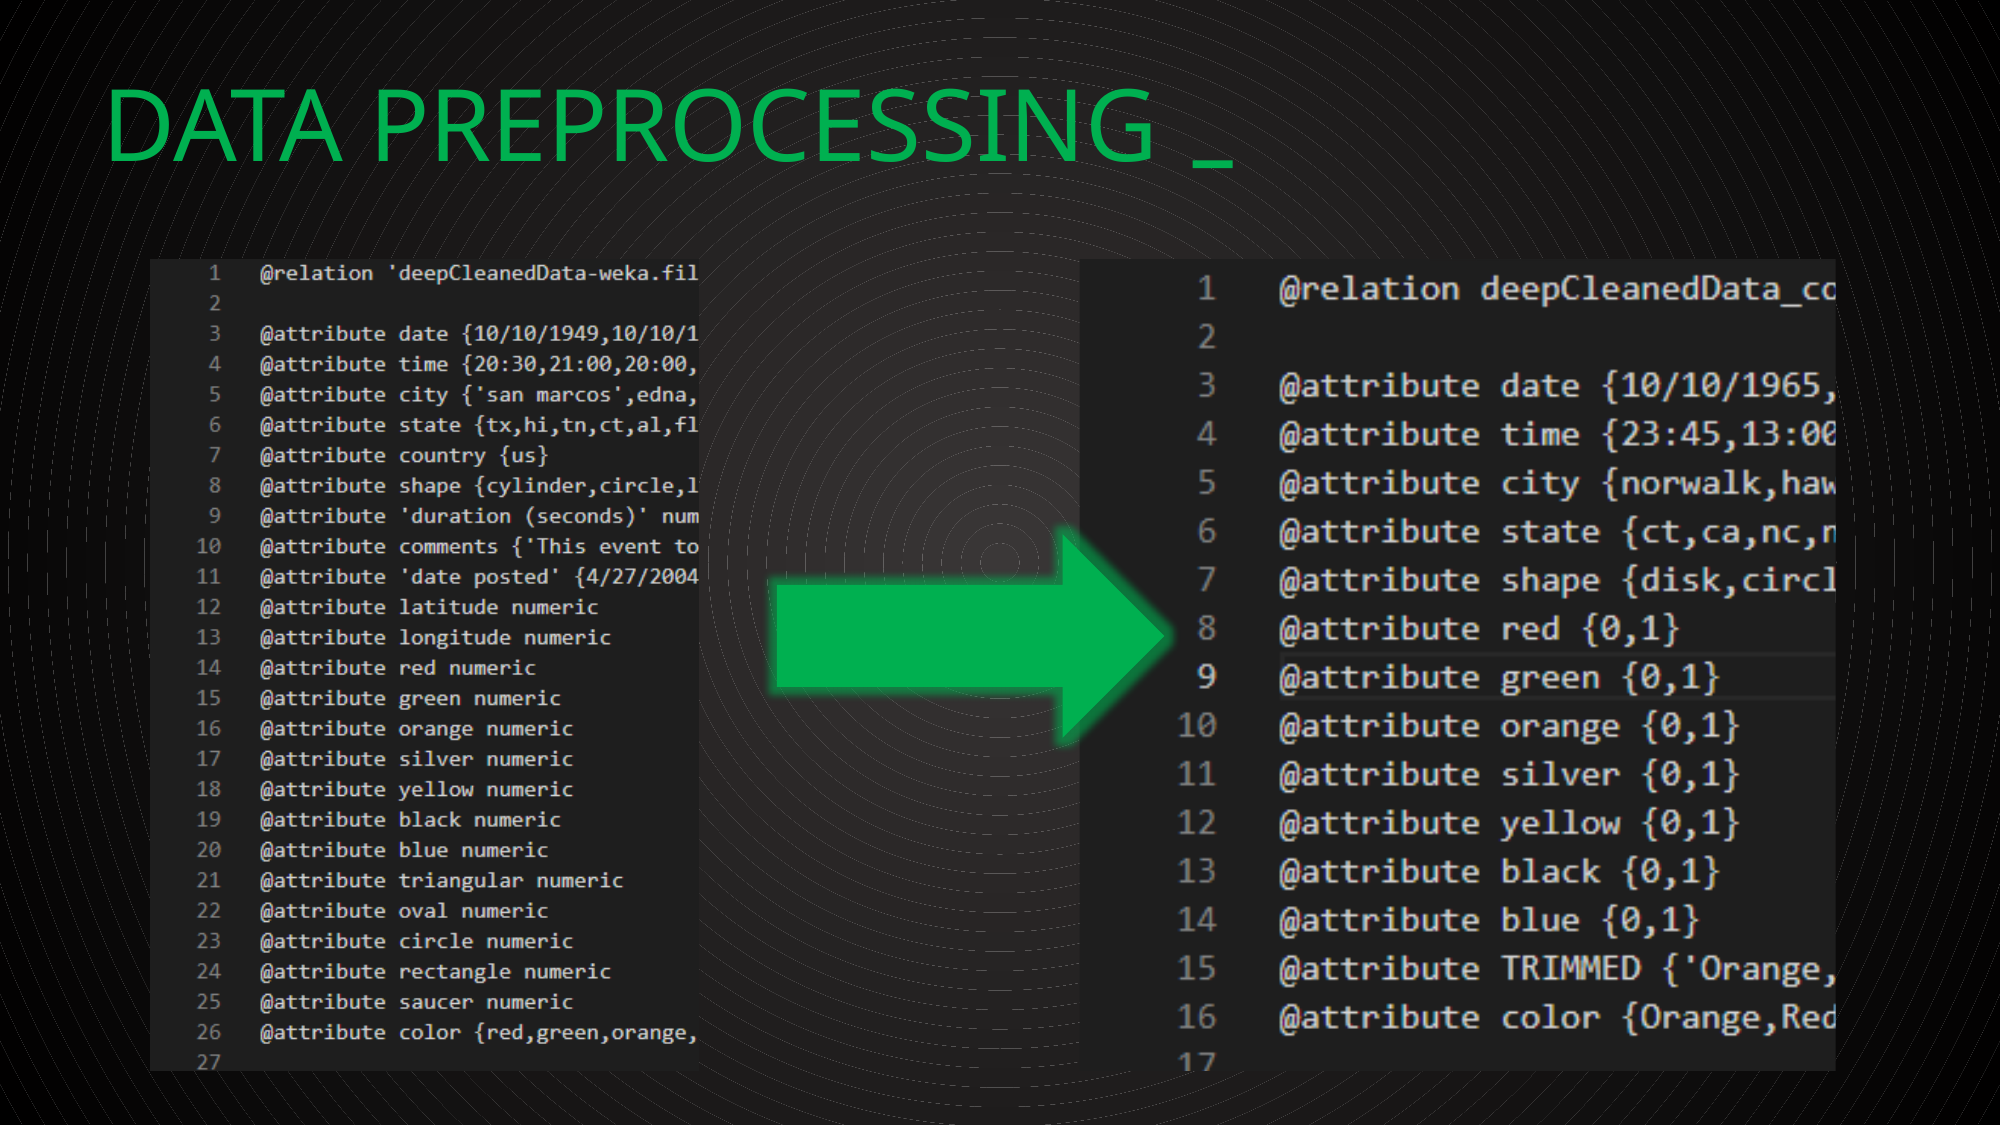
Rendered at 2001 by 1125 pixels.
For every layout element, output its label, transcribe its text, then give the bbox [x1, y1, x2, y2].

text_box [775, 531, 1079, 741]
text_box DATA PREPROCESSING [88, 54, 1912, 189]
picture [149, 258, 699, 1071]
text_box [1192, 159, 1234, 169]
picture [1079, 258, 1836, 1071]
